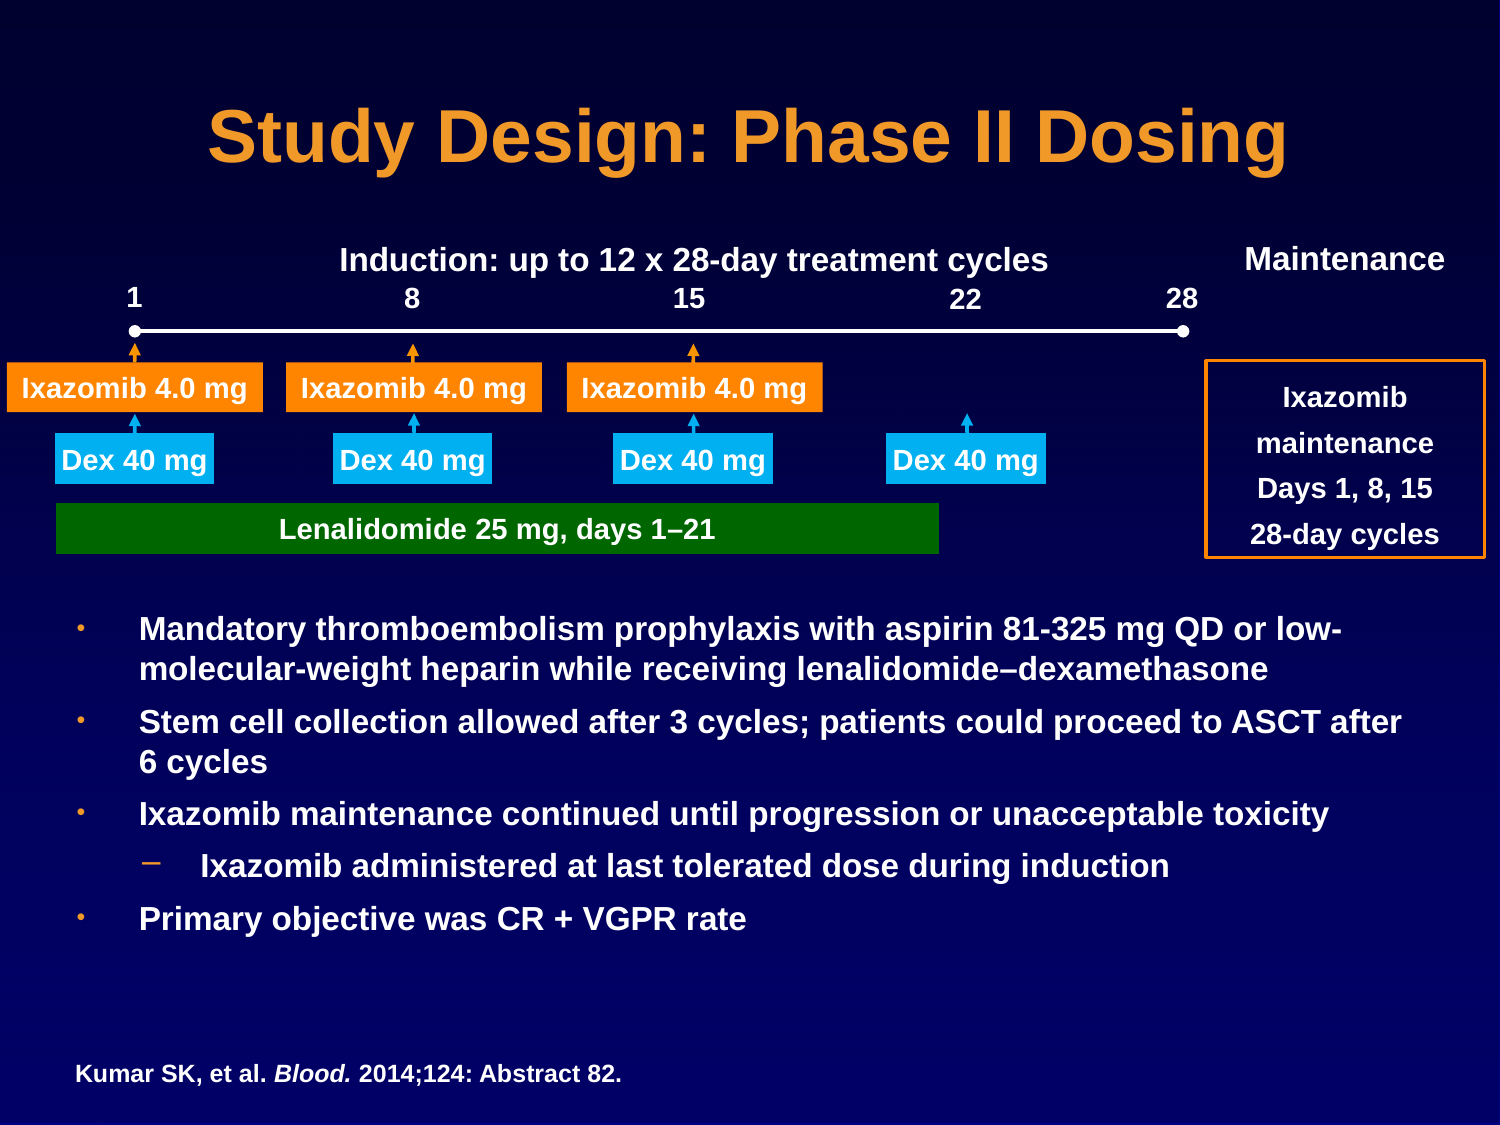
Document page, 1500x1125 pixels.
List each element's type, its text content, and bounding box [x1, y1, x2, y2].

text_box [5, 229, 1485, 560]
title Study Design: Phase II Dosing [75, 16, 1424, 184]
text_box Kumar SK, et al. Blood. 2014;124: Abstract 82. [60, 1050, 638, 1095]
list Mandatory thromboembolism prophylaxis with aspirin 81-325 mg QD or low-molecular-weight heparin while receiving lenalidomide–dexamethasone Stem cell collection allowed after 3 cycles; patients could proceed to ASCT after 6 cycles Ixazomib maintenance continued until progression or unacceptable toxicity Ixazomib administered at last tolerated dose during induction Primary objective was CR + VGPR rate [76, 601, 1426, 1006]
